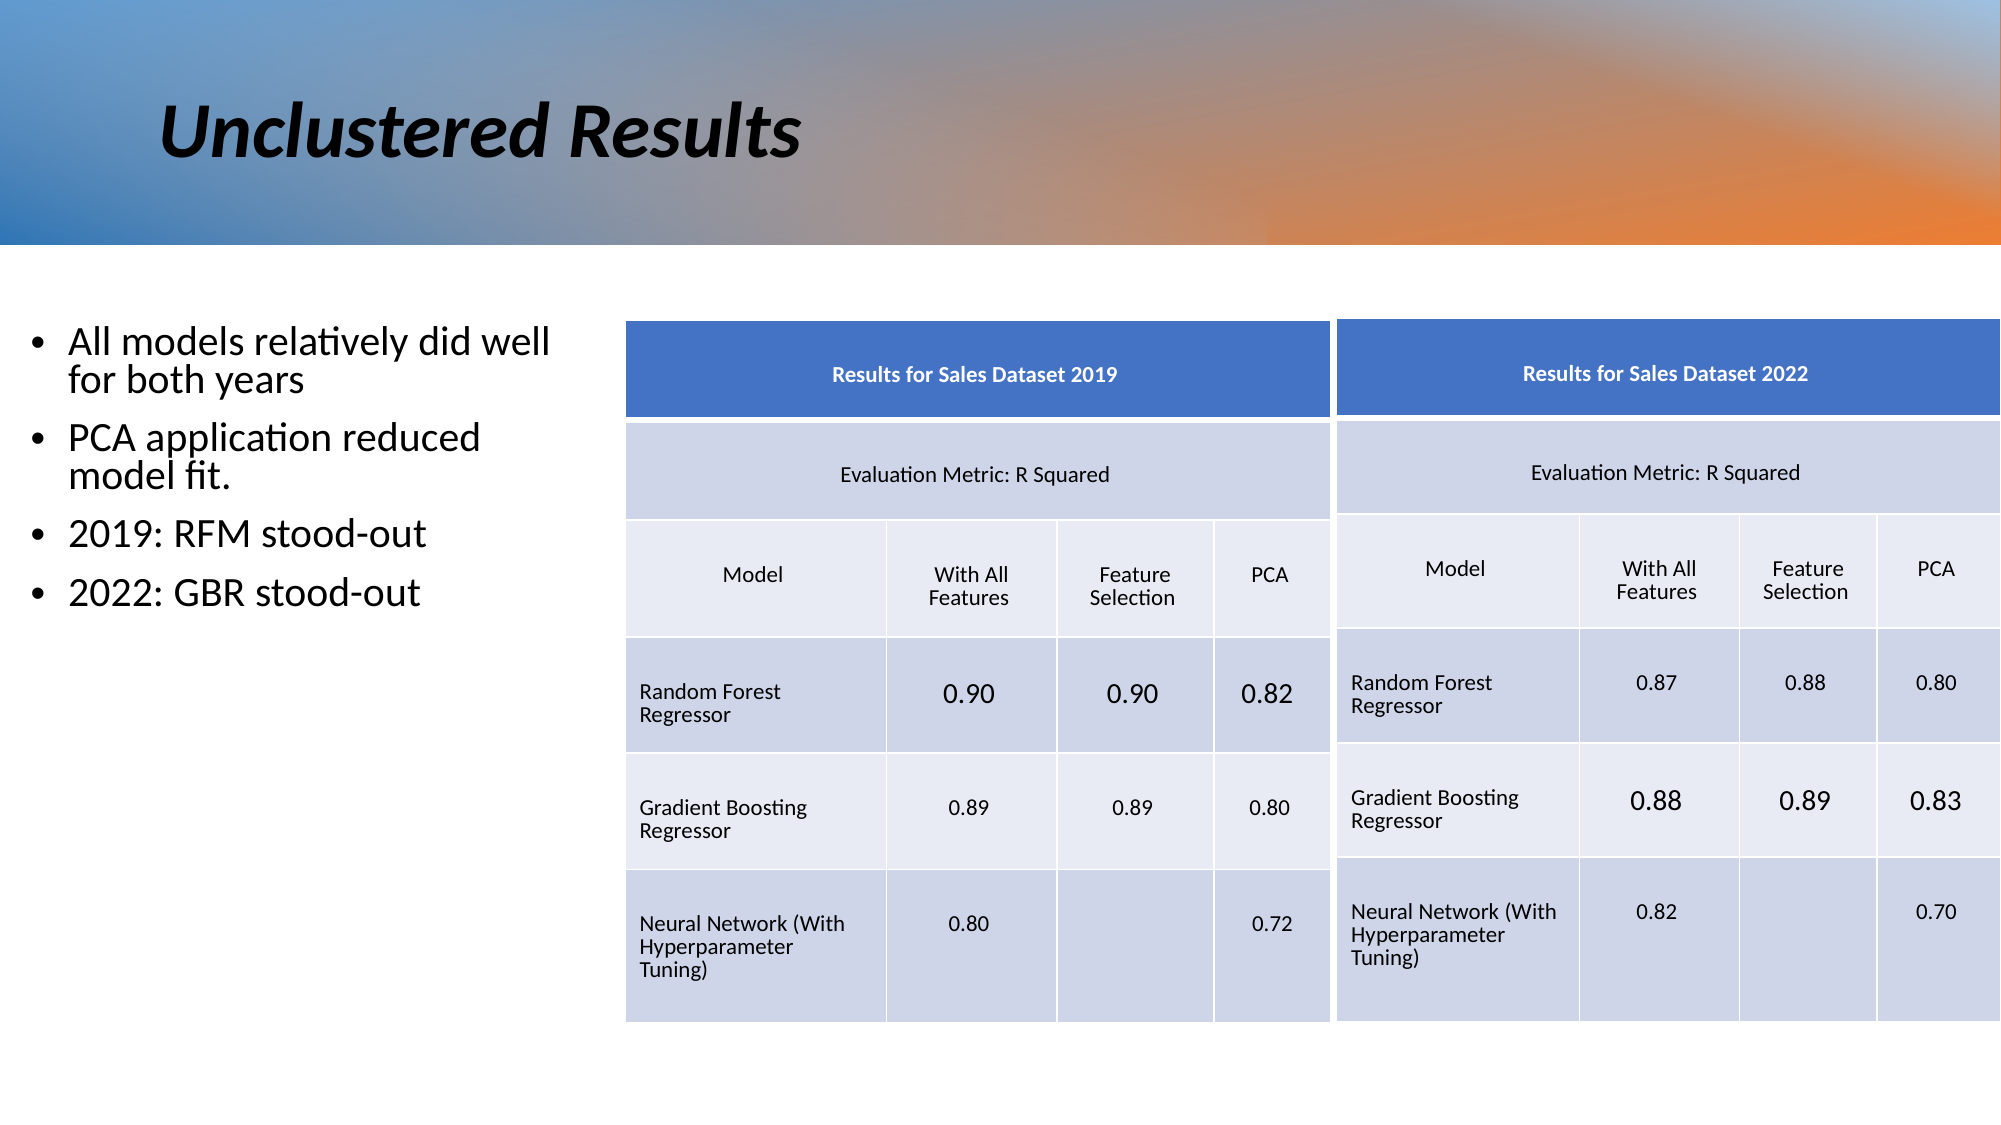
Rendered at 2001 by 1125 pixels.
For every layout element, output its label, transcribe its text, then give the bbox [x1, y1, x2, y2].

table_cell Model [626, 521, 886, 636]
table_cell 0.88 [1740, 629, 1876, 742]
table_cell 0.82 [1580, 858, 1739, 1021]
table_cell Neural Network (With Hyperparameter Tuning) [626, 870, 886, 1022]
table_cell 0.88 [1580, 744, 1739, 856]
table_cell 0.83 [1878, 744, 2000, 856]
table_cell [1740, 858, 1876, 1021]
table_cell With All Features [887, 521, 1056, 636]
text_box All models relatively did well for both years PCA application reduced model fit. 2019: RFM stood-out 2022: GBR stood-out [15, 318, 587, 1025]
table_cell Neural Network (With Hyperparameter Tuning) [1337, 858, 1579, 1021]
table_cell 0.87 [1580, 629, 1739, 742]
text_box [0, 0, 2000, 245]
table_cell 0.89 [1058, 754, 1213, 869]
table_cell Gradient Boosting Regressor [626, 754, 886, 869]
table_header Results for Sales Dataset 2022 [1337, 319, 2000, 415]
table_cell Model [1337, 515, 1579, 627]
table_cell Feature Selection [1058, 521, 1213, 636]
table_cell Feature Selection [1740, 515, 1876, 627]
table_cell Evaluation Metric: R Squared [626, 423, 1330, 519]
table_cell 0.70 [1878, 858, 2000, 1021]
table_cell 0.72 [1215, 870, 1330, 1022]
table_cell Evaluation Metric: R Squared [1337, 421, 2000, 513]
table_cell 0.80 [887, 870, 1056, 1022]
table_cell 0.90 [887, 638, 1056, 752]
table_cell Gradient Boosting Regressor [1337, 744, 1579, 856]
table_cell 0.89 [887, 754, 1056, 869]
table_cell [1058, 870, 1213, 1022]
table_cell With All Features [1580, 515, 1739, 627]
table_cell Random Forest Regressor [626, 638, 886, 752]
table_header Results for Sales Dataset 2019 [626, 321, 1330, 417]
table_cell Random Forest Regressor [1337, 629, 1579, 742]
table_cell 0.90 [1058, 638, 1213, 752]
table_cell 0.80 [1878, 629, 2000, 742]
table_cell 0.89 [1740, 744, 1876, 856]
table_cell PCA [1215, 521, 1330, 636]
table_cell 0.82 [1215, 638, 1330, 752]
table_cell PCA [1878, 515, 2000, 627]
table_cell 0.80 [1215, 754, 1330, 869]
